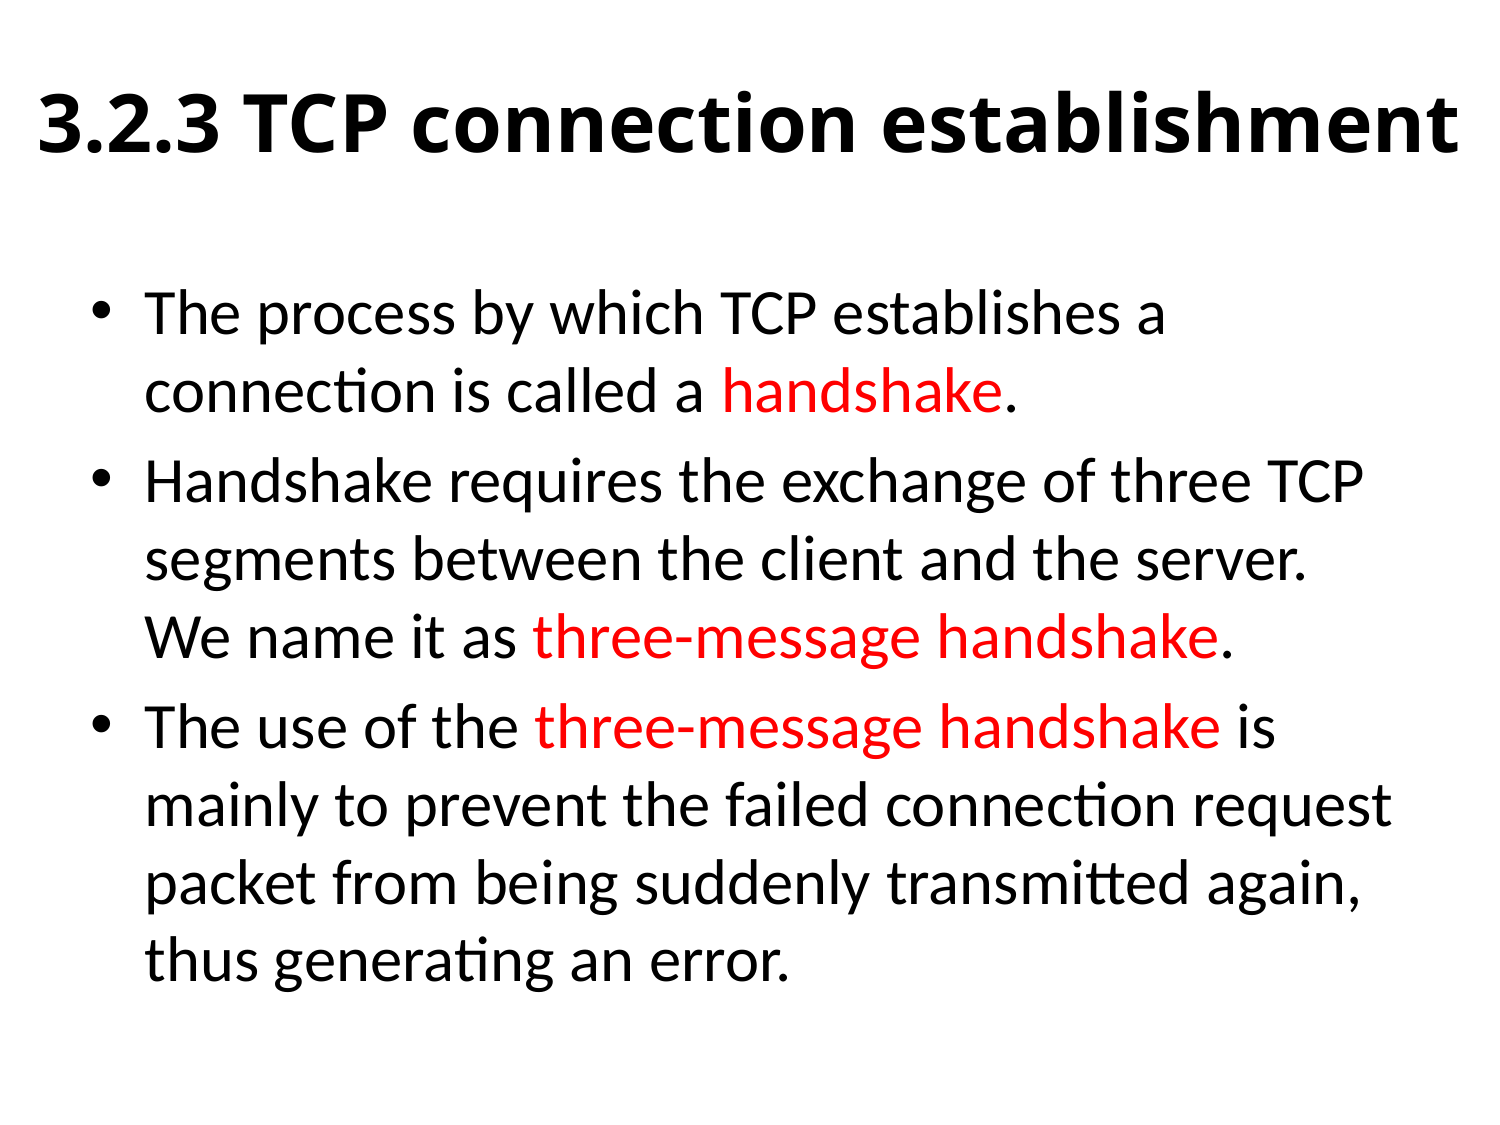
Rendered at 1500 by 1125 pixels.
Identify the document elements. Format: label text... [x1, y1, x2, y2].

title 3.2.3 TCP connection establishment [0, 26, 1500, 214]
list The process by which TCP establishes a connection is called a handshake. Handshake requires the exchange of three TCP segments between the client and the server. We name it as three-message handshake. The use of the three-message handshake is mainly to prevent the failed connection request packet from being suddenly transmitted again, thus generating an error. [75, 262, 1425, 1005]
